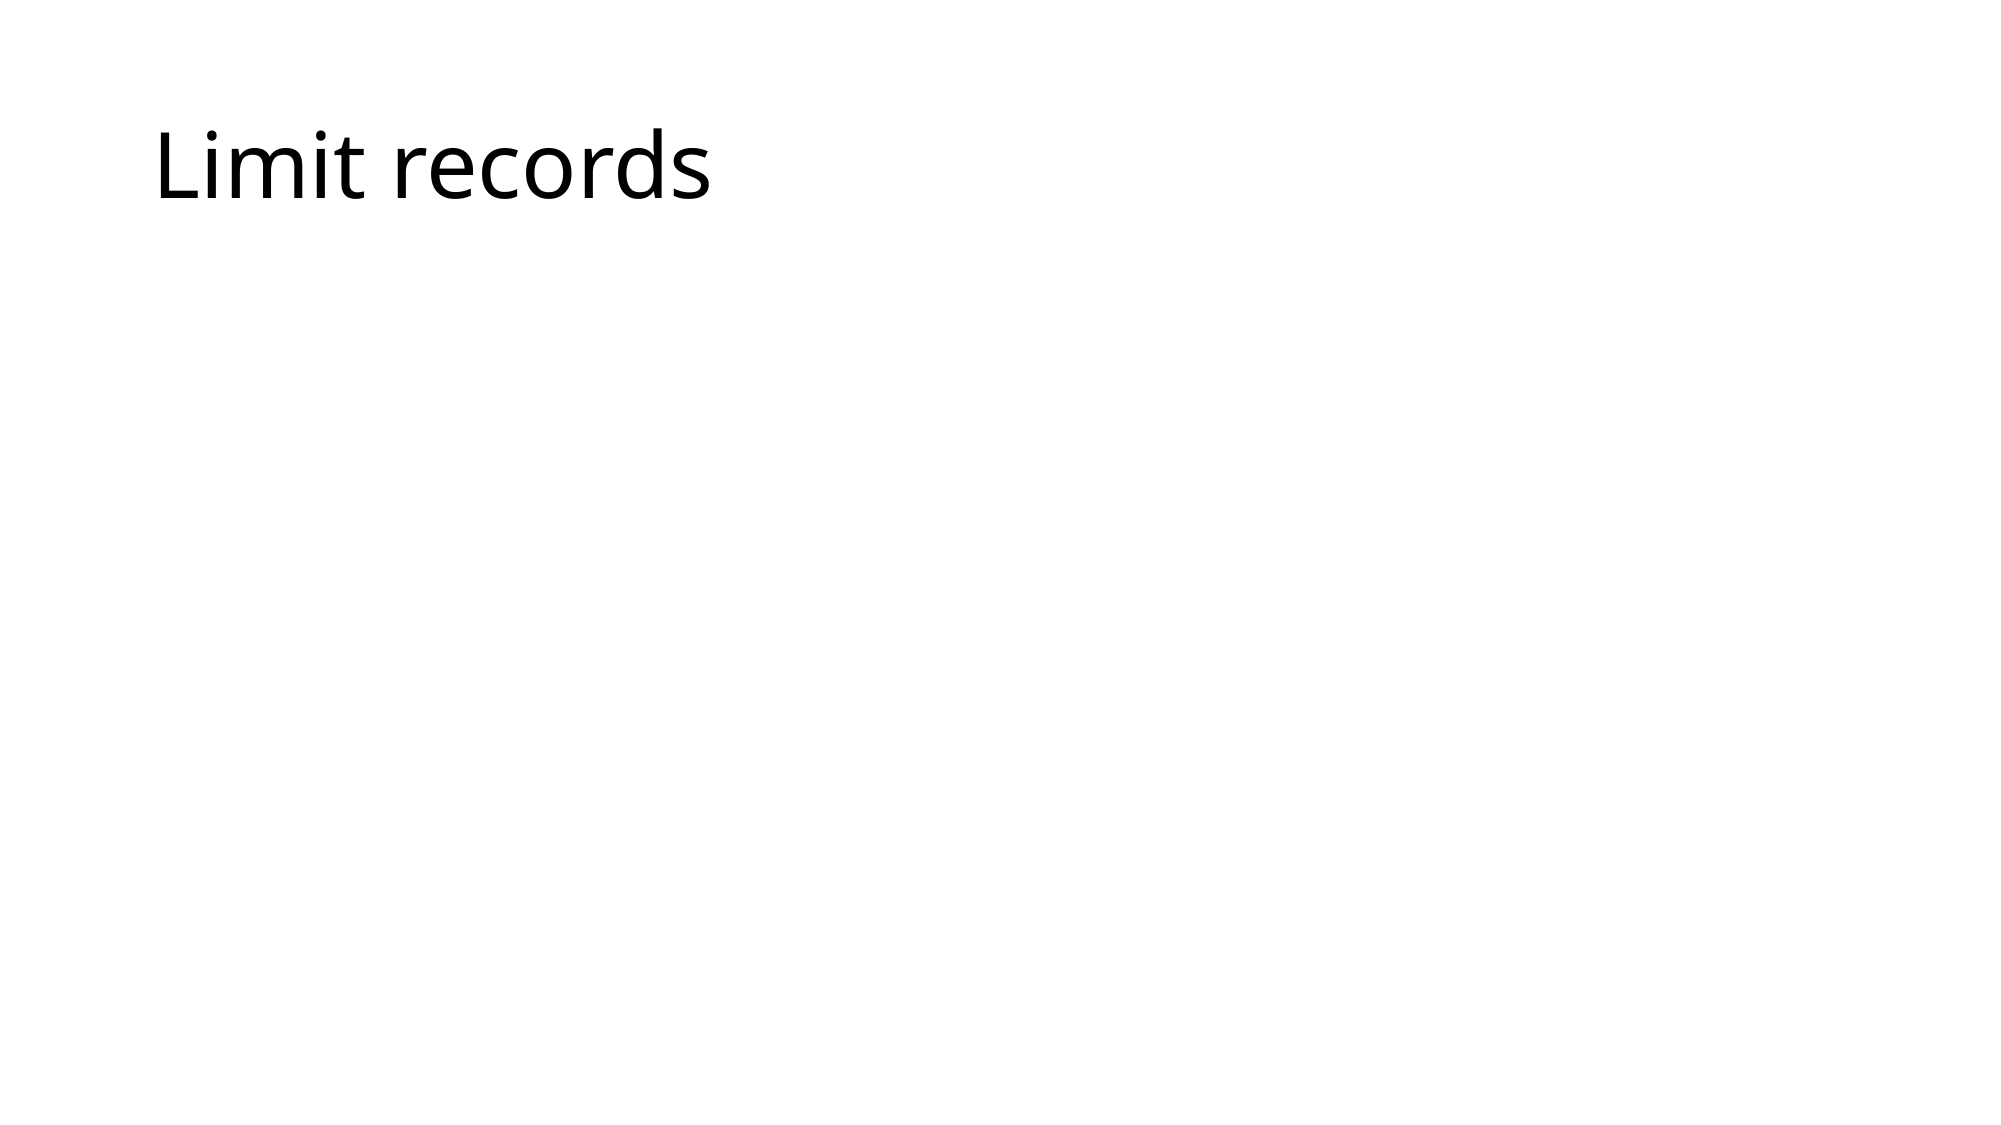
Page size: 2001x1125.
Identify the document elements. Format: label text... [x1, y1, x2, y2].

title Limit records [137, 59, 1863, 278]
